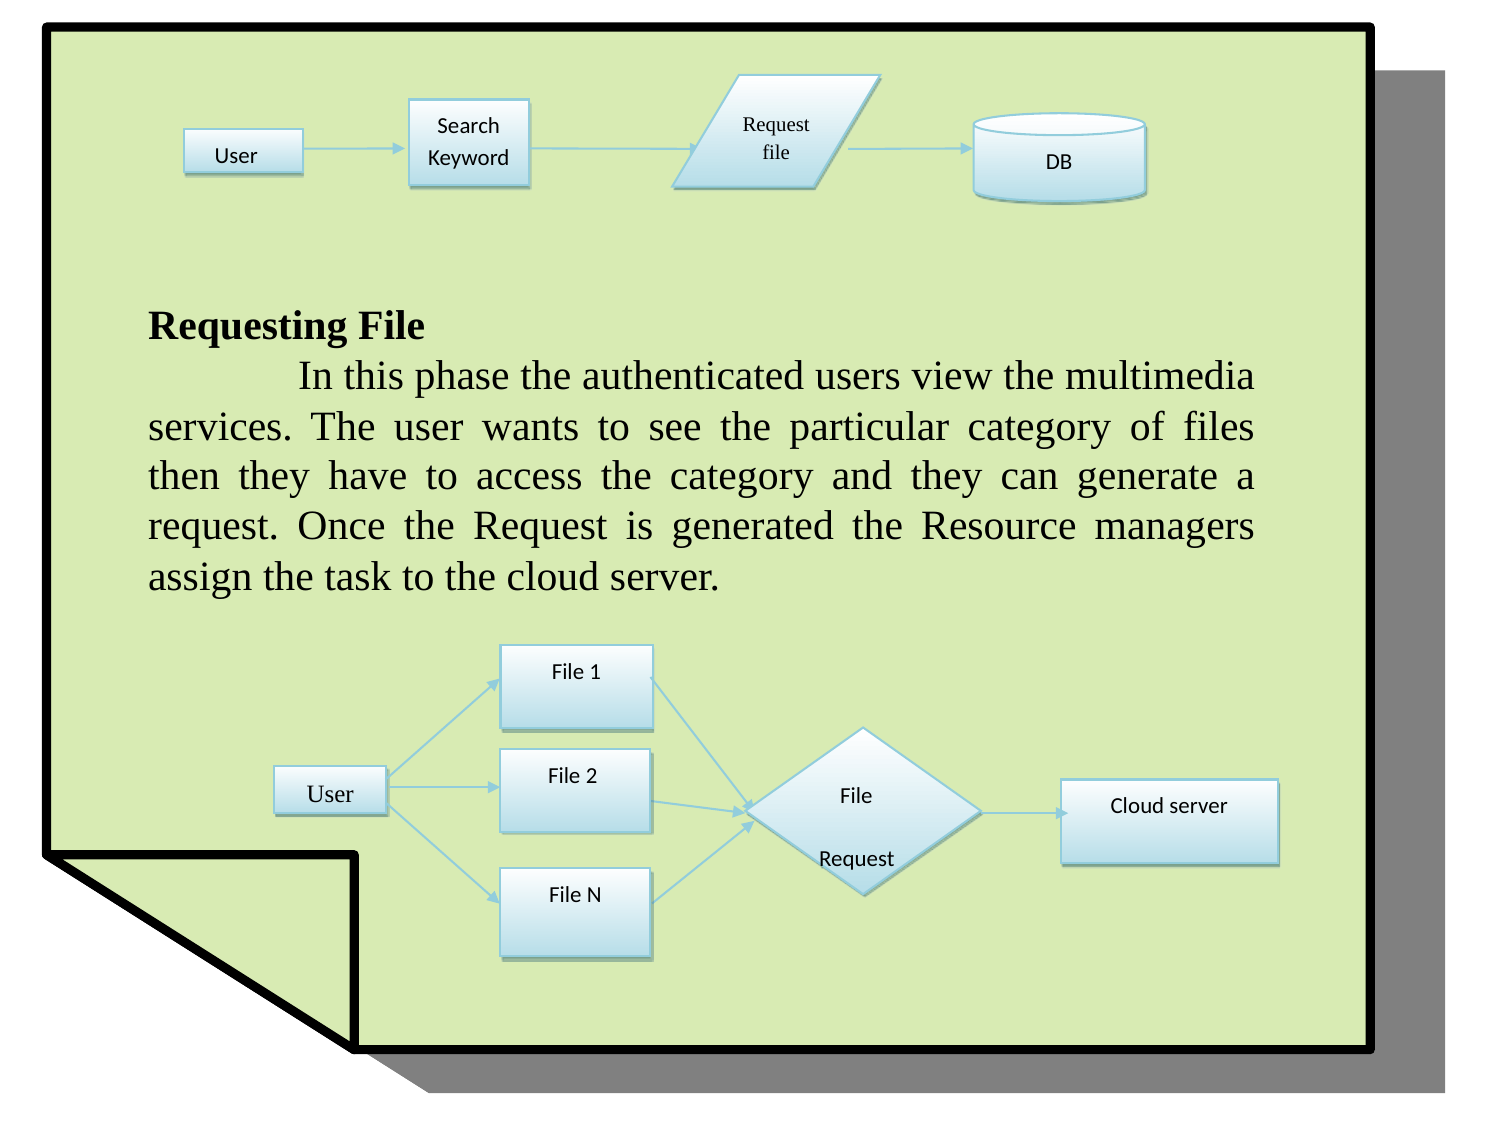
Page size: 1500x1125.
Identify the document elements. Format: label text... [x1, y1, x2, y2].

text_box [183, 74, 1146, 202]
text_box Requesting File In this phase the authenticated users view the multimedia services. The user wants to see the particular category of files then they have to access the category and they can generate a request. Once the Request is generated the Resource managers assign the task to the cloud server. [133, 290, 1271, 606]
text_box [273, 644, 1279, 957]
